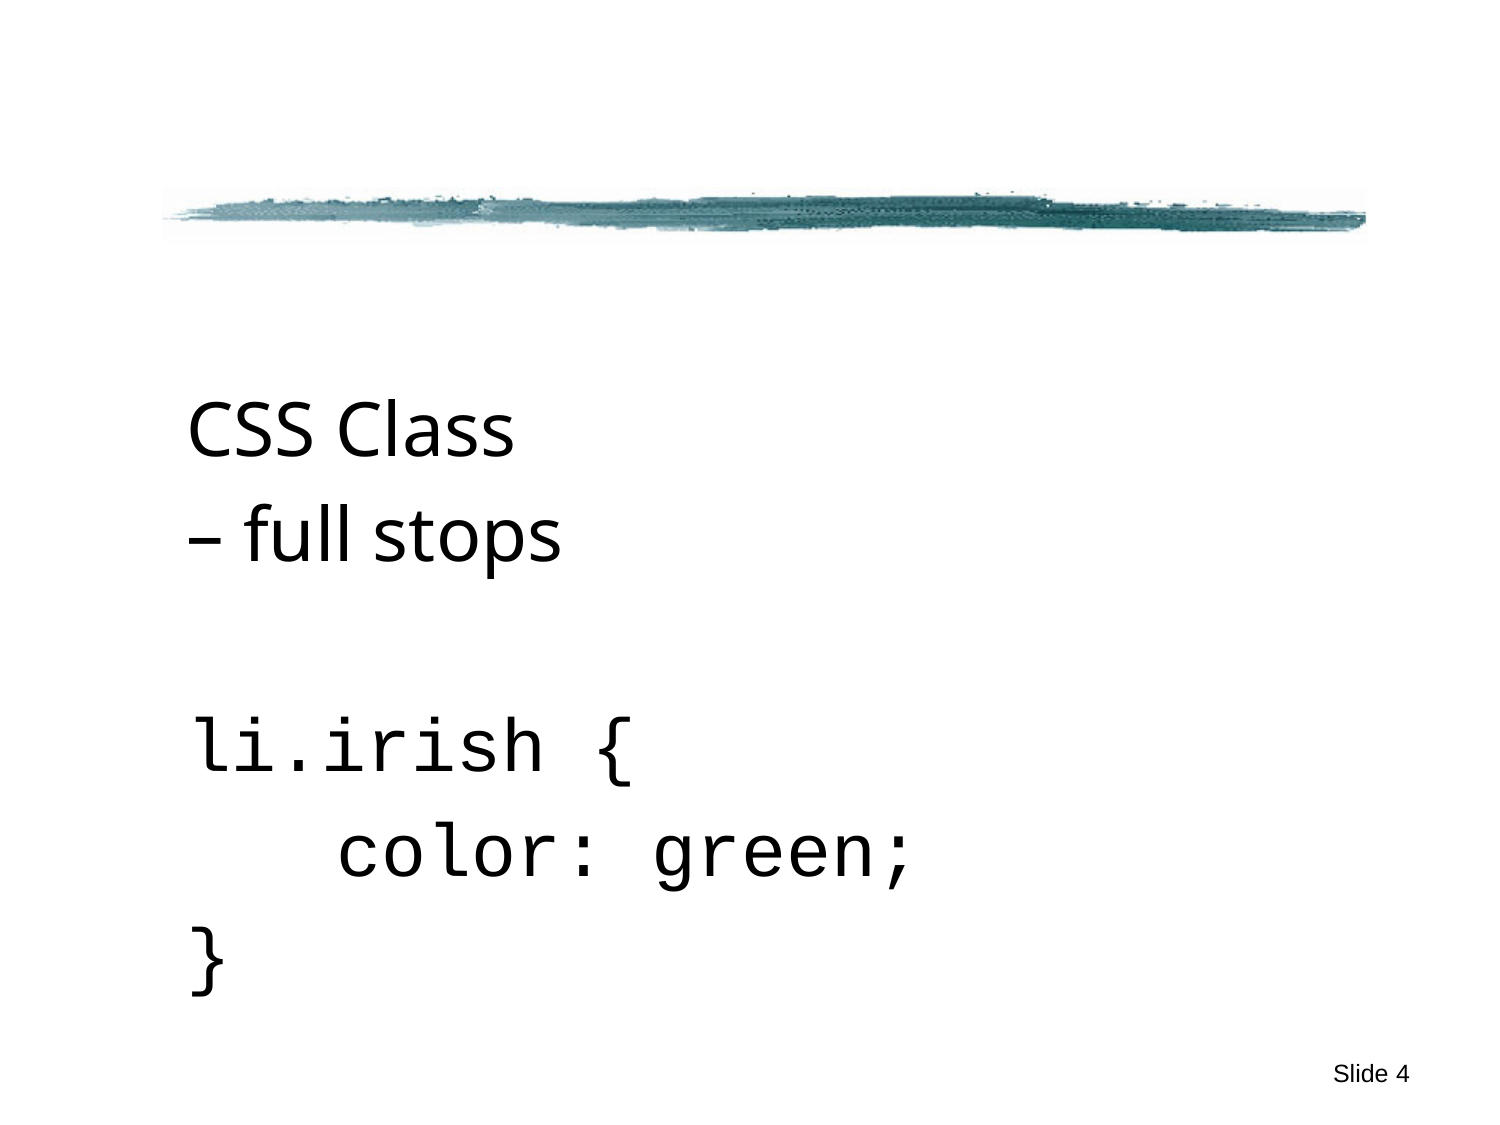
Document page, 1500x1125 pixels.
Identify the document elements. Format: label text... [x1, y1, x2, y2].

slide_number Slide 4 [1074, 1042, 1425, 1103]
subtitle CSS Class – full stops li.irish { color: green; } [171, 373, 1400, 929]
picture [162, 187, 1369, 245]
